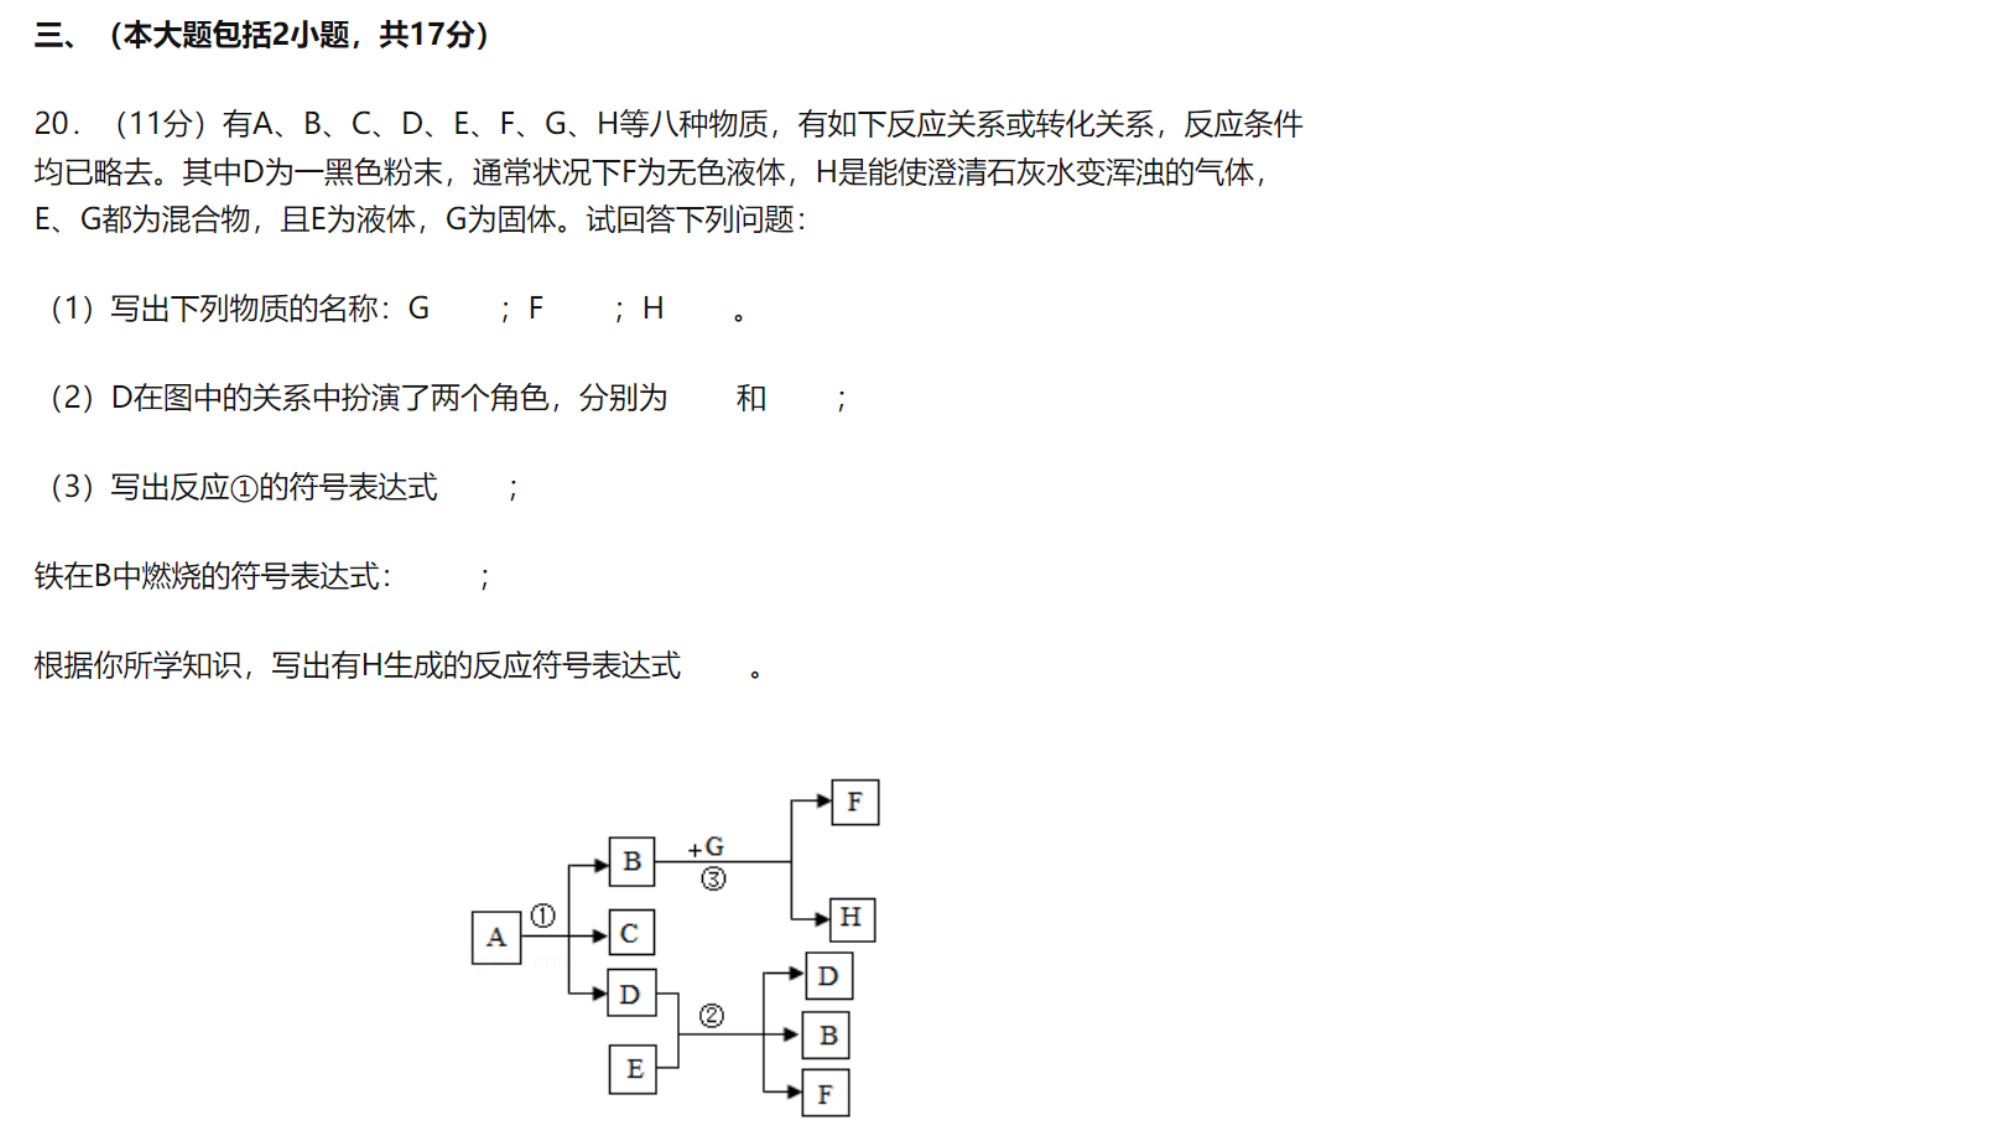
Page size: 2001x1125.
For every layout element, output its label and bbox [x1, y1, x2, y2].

picture [0, 0, 1310, 1125]
